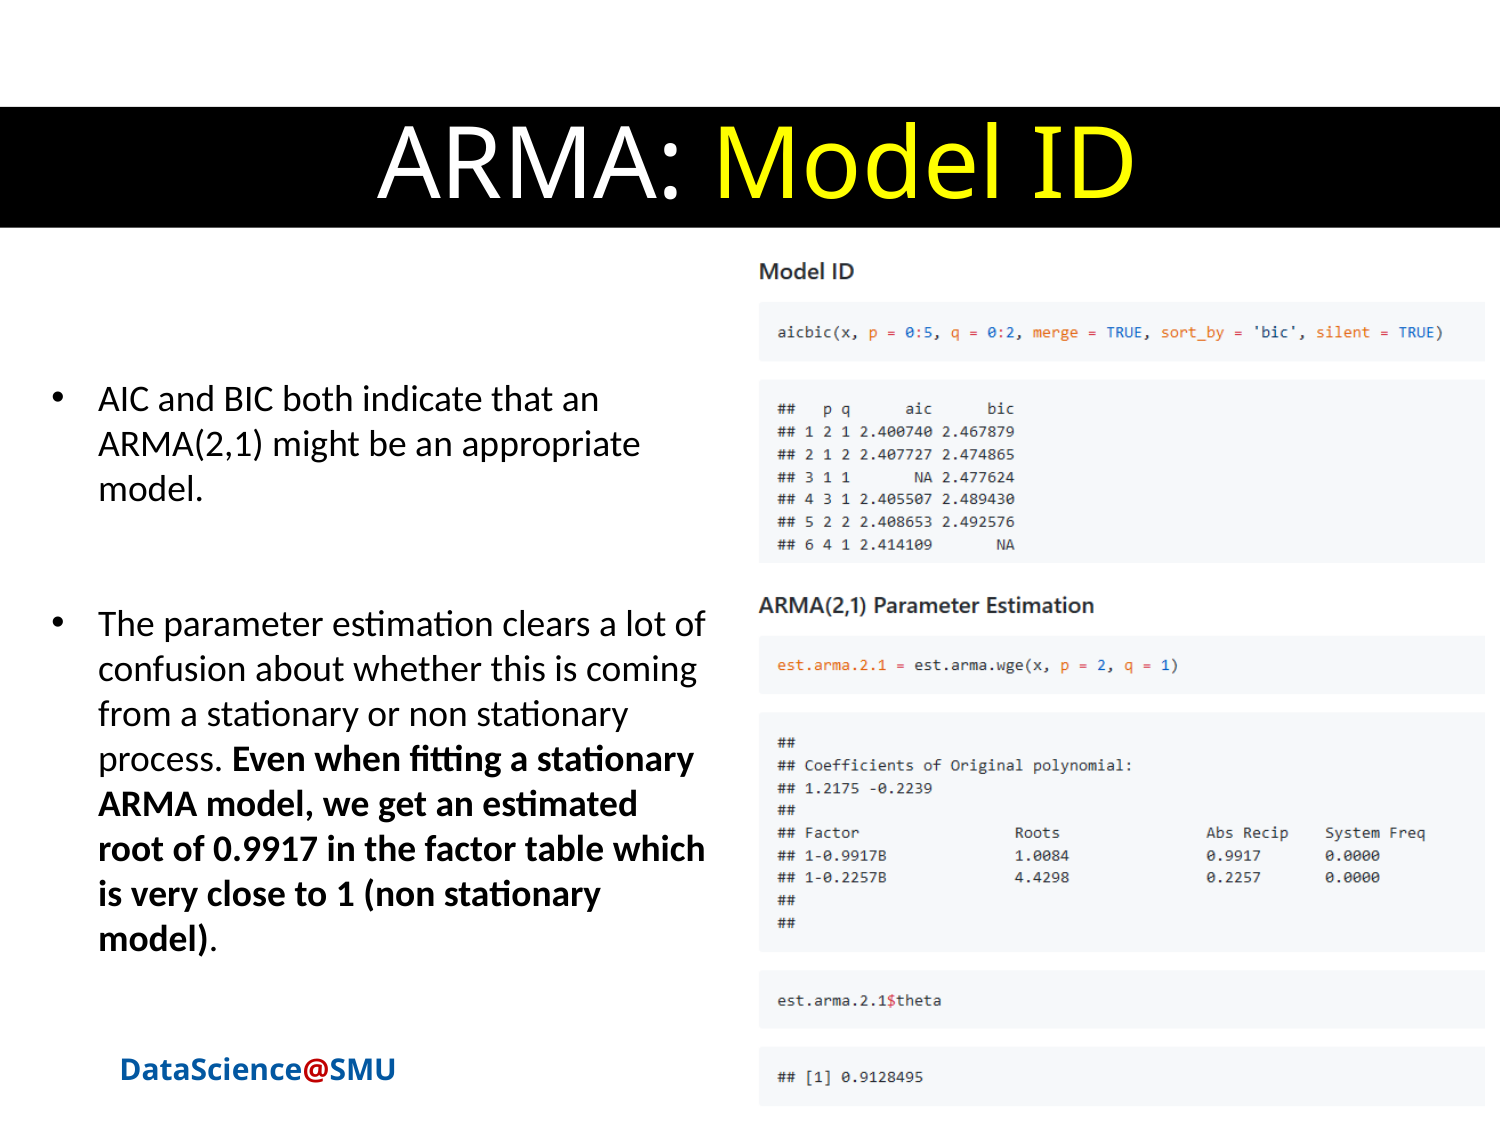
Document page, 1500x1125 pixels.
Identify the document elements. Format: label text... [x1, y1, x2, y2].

title ARMA: Model ID [68, 105, 1448, 228]
picture [749, 577, 1485, 1113]
text_box [0, 106, 1500, 229]
picture [749, 253, 1485, 563]
text_box AIC and BIC both indicate that an ARMA(2,1) might be an appropriate model. The parameter estimation clears a lot of confusion about whether this is coming from a stationary or non stationary process. Even when fitting a stationary ARMA model, we get an estimated root of 0.9917 in the factor table which is very close to 1 (non stationary model). [36, 366, 727, 967]
